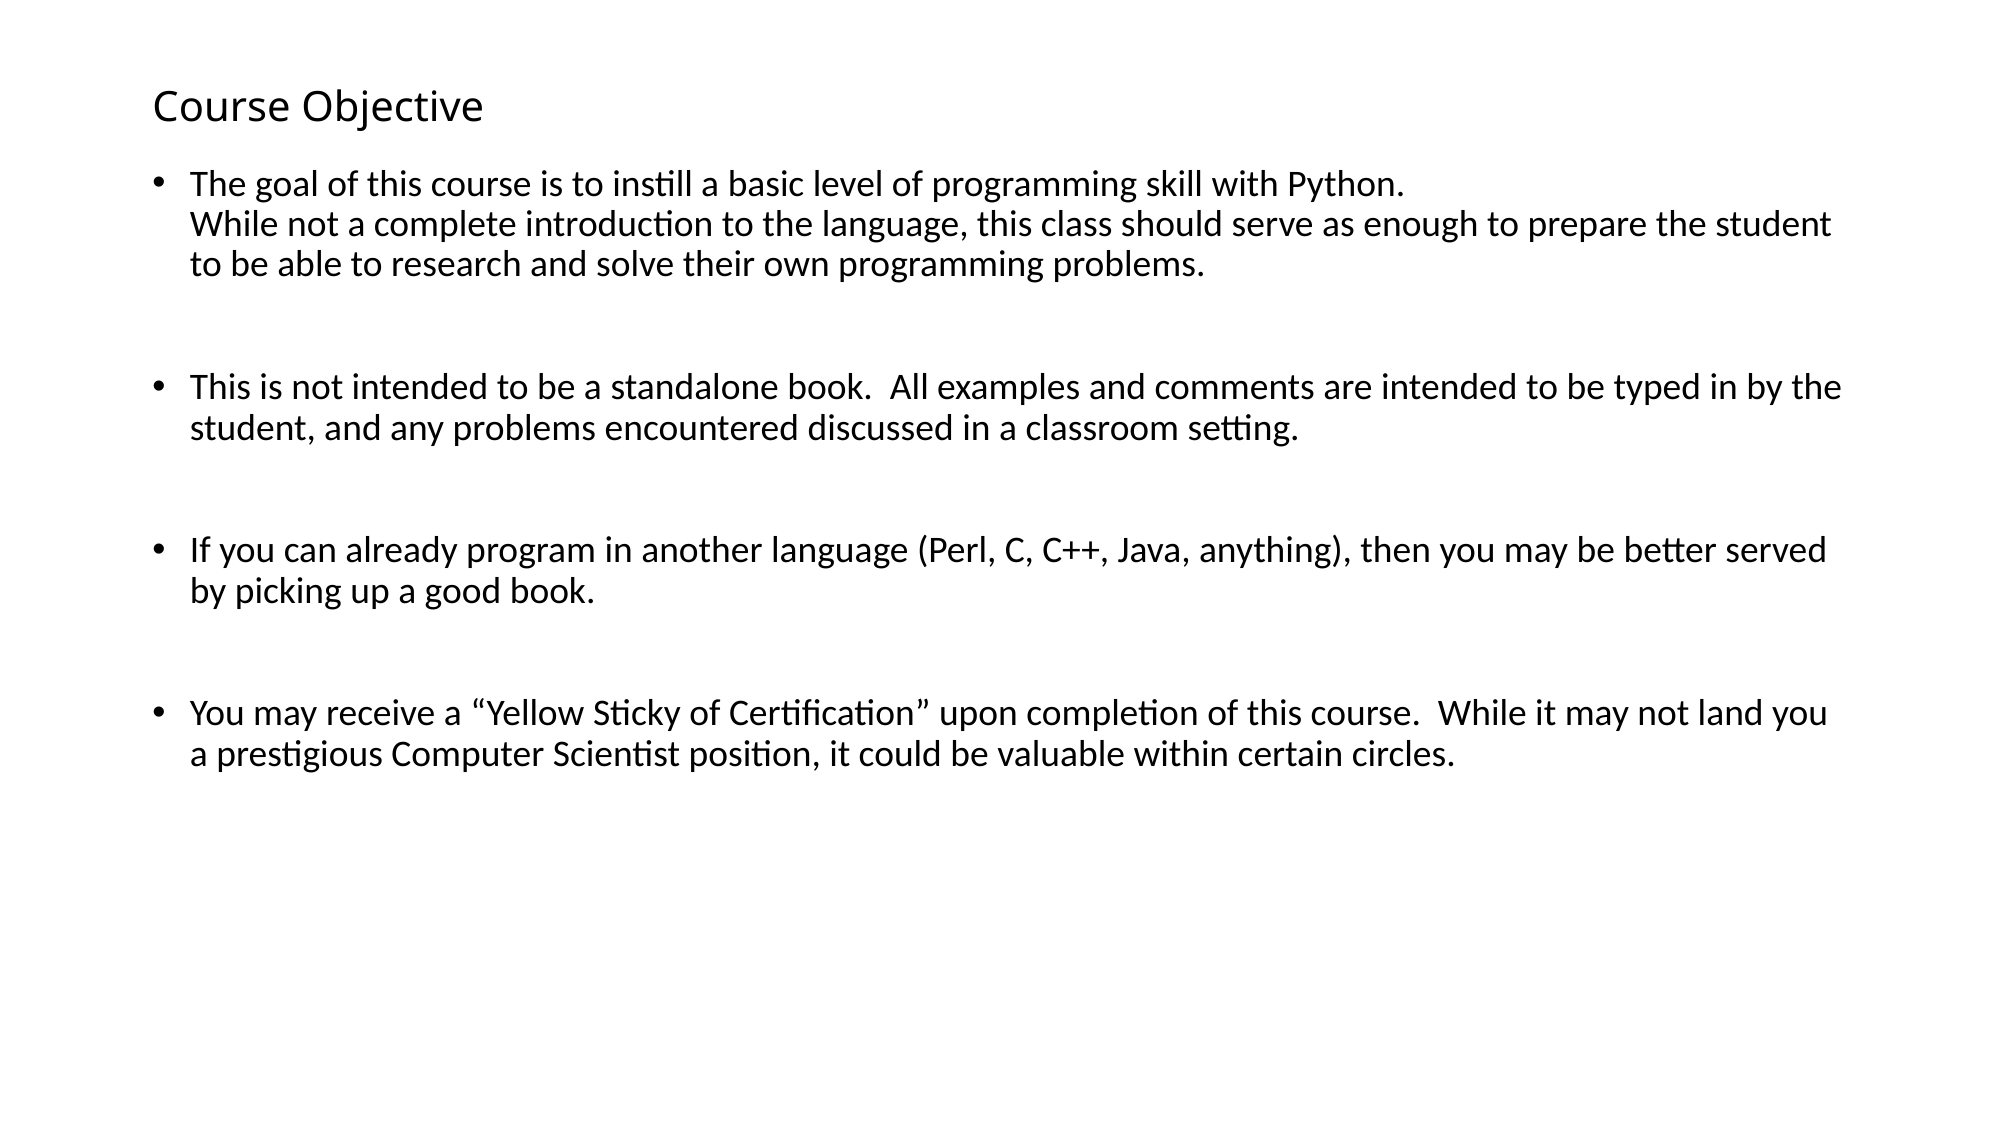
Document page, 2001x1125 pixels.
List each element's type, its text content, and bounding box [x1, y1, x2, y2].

list The goal of this course is to instill a basic level of programming skill with Python. While not a complete introduction to the language, this class should serve as enough to prepare the student to be able to research and solve their own programming problems. This is not intended to be a standalone book. All examples and comments are intended to be typed in by the student, and any problems encountered discussed in a classroom setting. If you can already program in another language (Perl, C, C++, Java, anything), then you may be better served by picking up a good book. You may receive a “Yellow Sticky of Certification” upon completion of this course. While it may not land you a prestigious Computer Scientist position, it could be valuable within certain circles. [137, 156, 1863, 1014]
title Course Objective [137, 59, 1863, 156]
